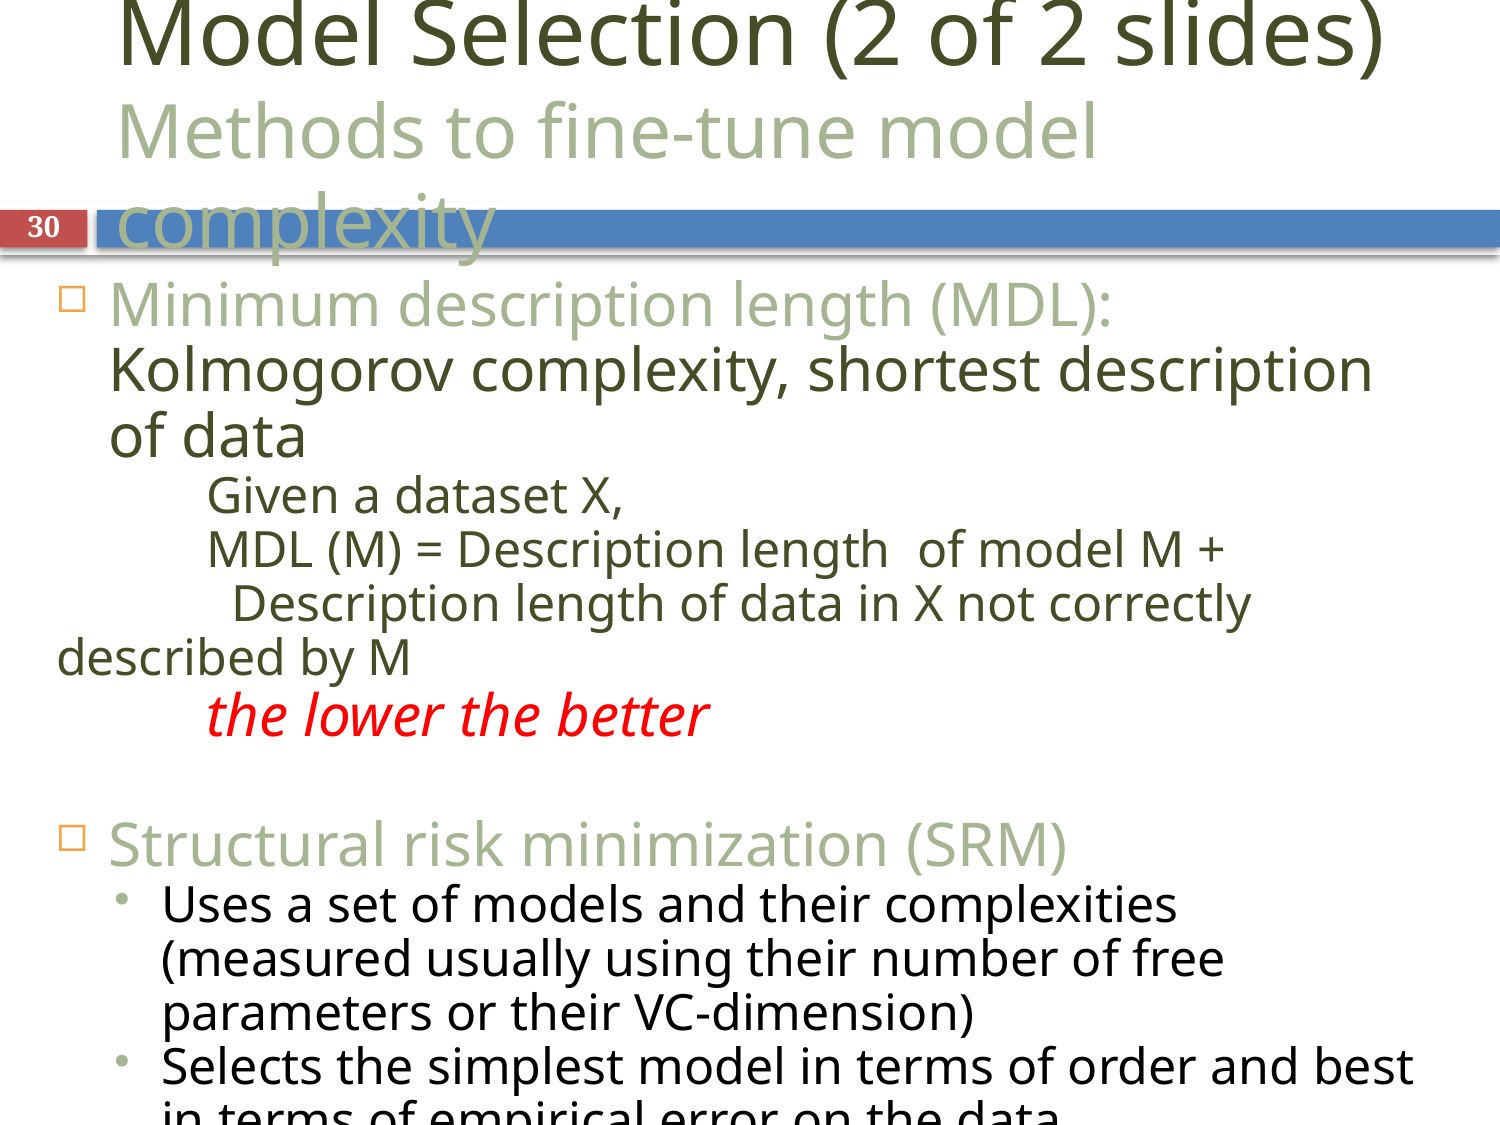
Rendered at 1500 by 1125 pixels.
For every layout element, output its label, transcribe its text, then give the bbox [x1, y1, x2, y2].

text_box Model Selection (2 of 2 slides) Methods to fine-tune model complexity [100, 37, 1438, 200]
text_box <number> [0, 208, 88, 249]
text_box Minimum description length (MDL): Kolmogorov complexity, shortest description of data Given a dataset X, MDL (M) = Description length of model M + Description length of data in X not correctly described by M the lower the better Structural risk minimization (SRM) Uses a set of models and their complexities (measured usually using their number of free parameters or their VC-dimension) Selects the simplest model in terms of order and best in terms of empirical error on the data [41, 267, 1447, 1005]
